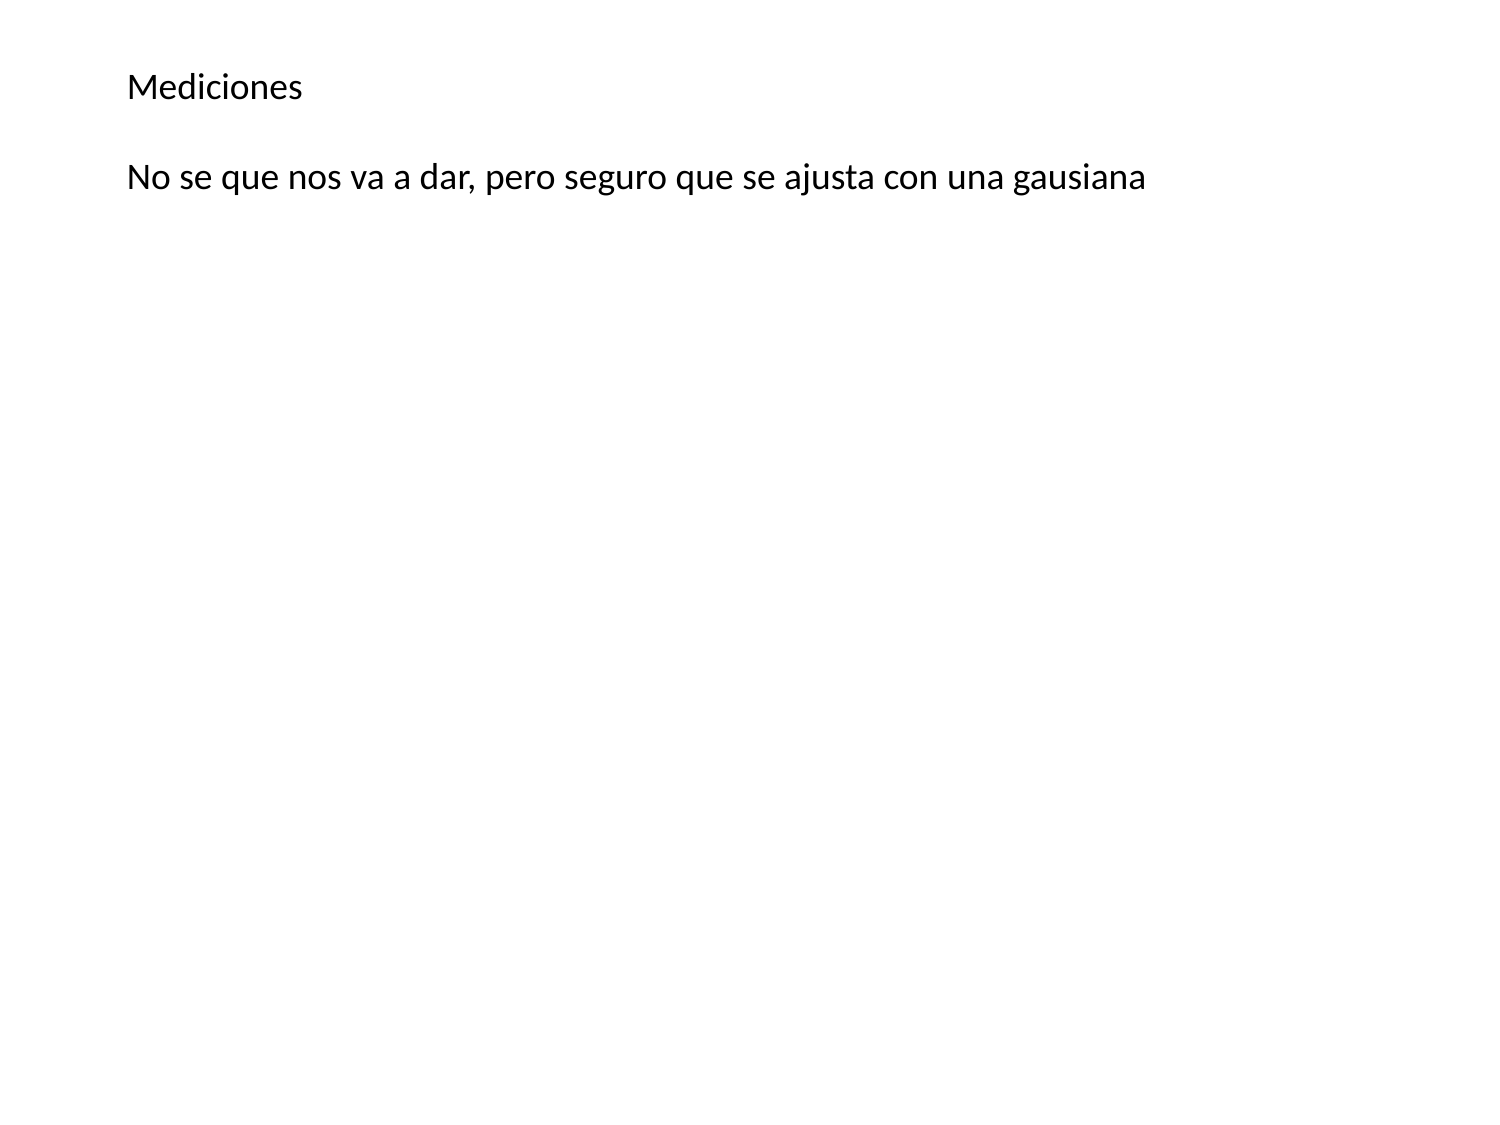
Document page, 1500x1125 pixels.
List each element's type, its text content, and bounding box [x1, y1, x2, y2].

text_box Mediciones No se que nos va a dar, pero seguro que se ajusta con una gausiana [112, 54, 1211, 250]
